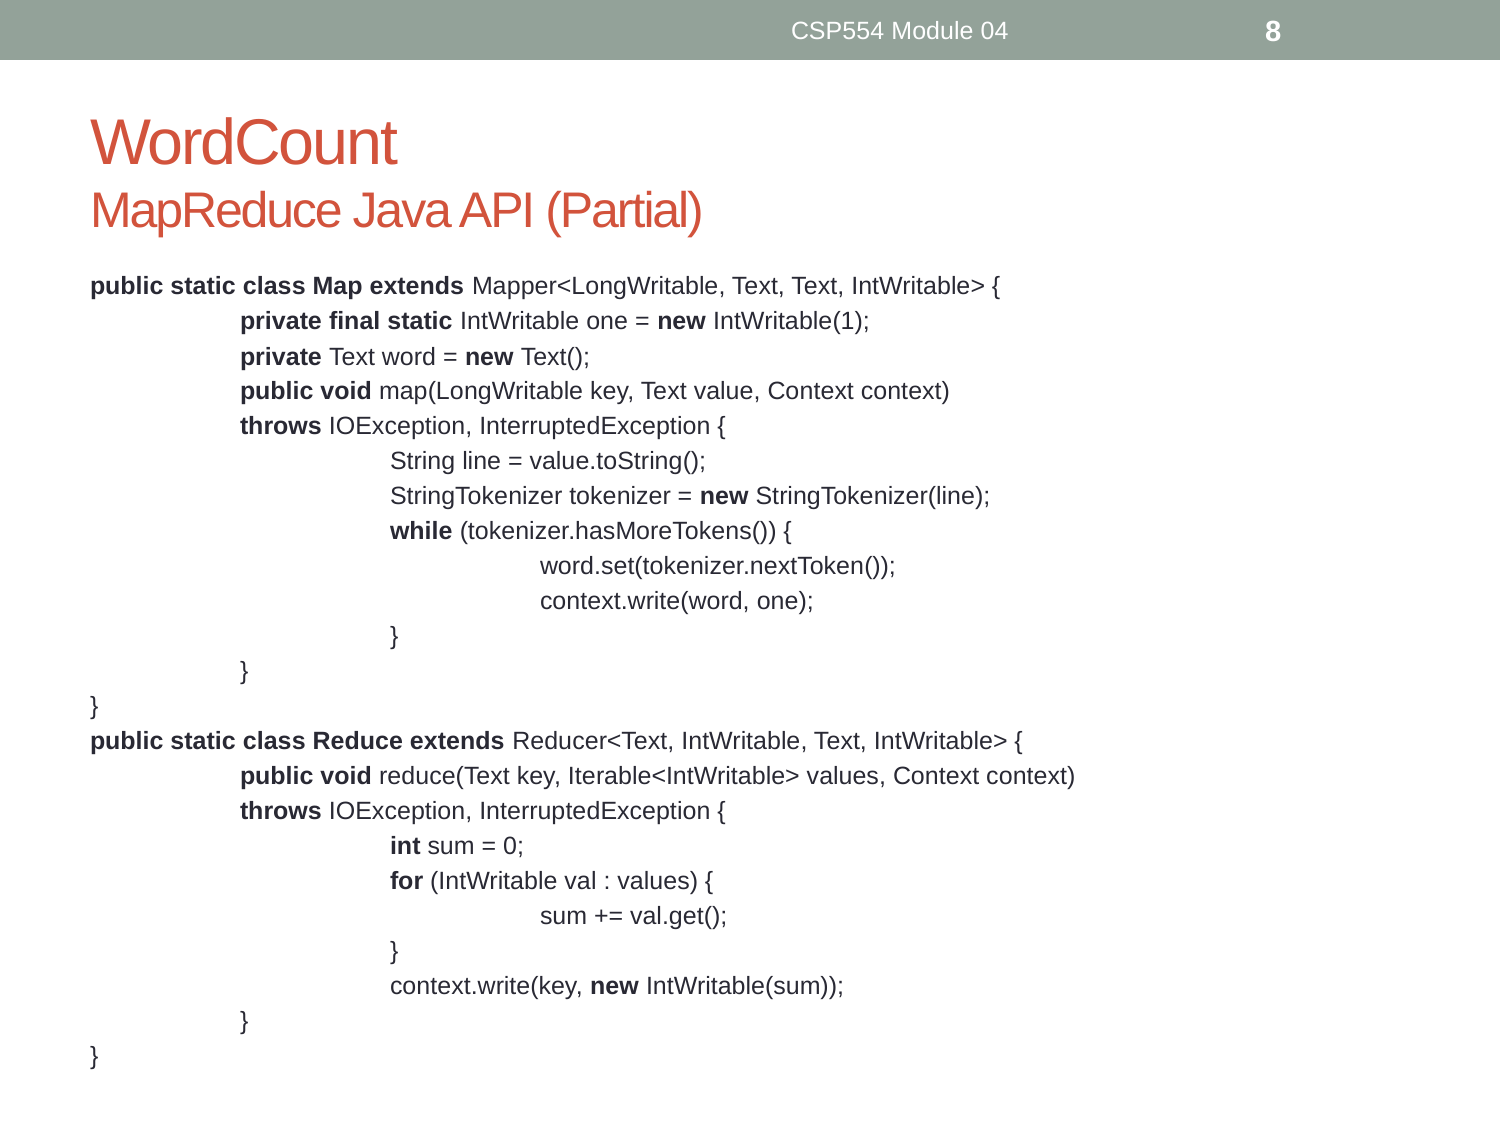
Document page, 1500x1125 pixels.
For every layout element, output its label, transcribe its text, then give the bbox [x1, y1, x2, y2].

footer CSP554 Module 04 [562, 3, 1238, 57]
list public static class Map extends Mapper<LongWritable, Text, Text, IntWritable> { private final static IntWritable one = new IntWritable(1); private Text word = new Text(); public void map(LongWritable key, Text value, Context context) throws IOException, InterruptedException { String line = value.toString(); StringTokenizer tokenizer = new StringTokenizer(line); while (tokenizer.hasMoreTokens()) { word.set(tokenizer.nextToken()); context.write(word, one); } } } public static class Reduce extends Reducer<Text, IntWritable, Text, IntWritable> { public void reduce(Text key, Iterable<IntWritable> values, Context context) throws IOException, InterruptedException { int sum = 0; for (IntWritable val : values) { sum += val.get(); } context.write(key, new IntWritable(sum)); } } [75, 262, 1425, 1063]
slide_number 8 [1250, 3, 1425, 57]
title WordCount MapReduce Java API (Partial) [75, 87, 1425, 250]
